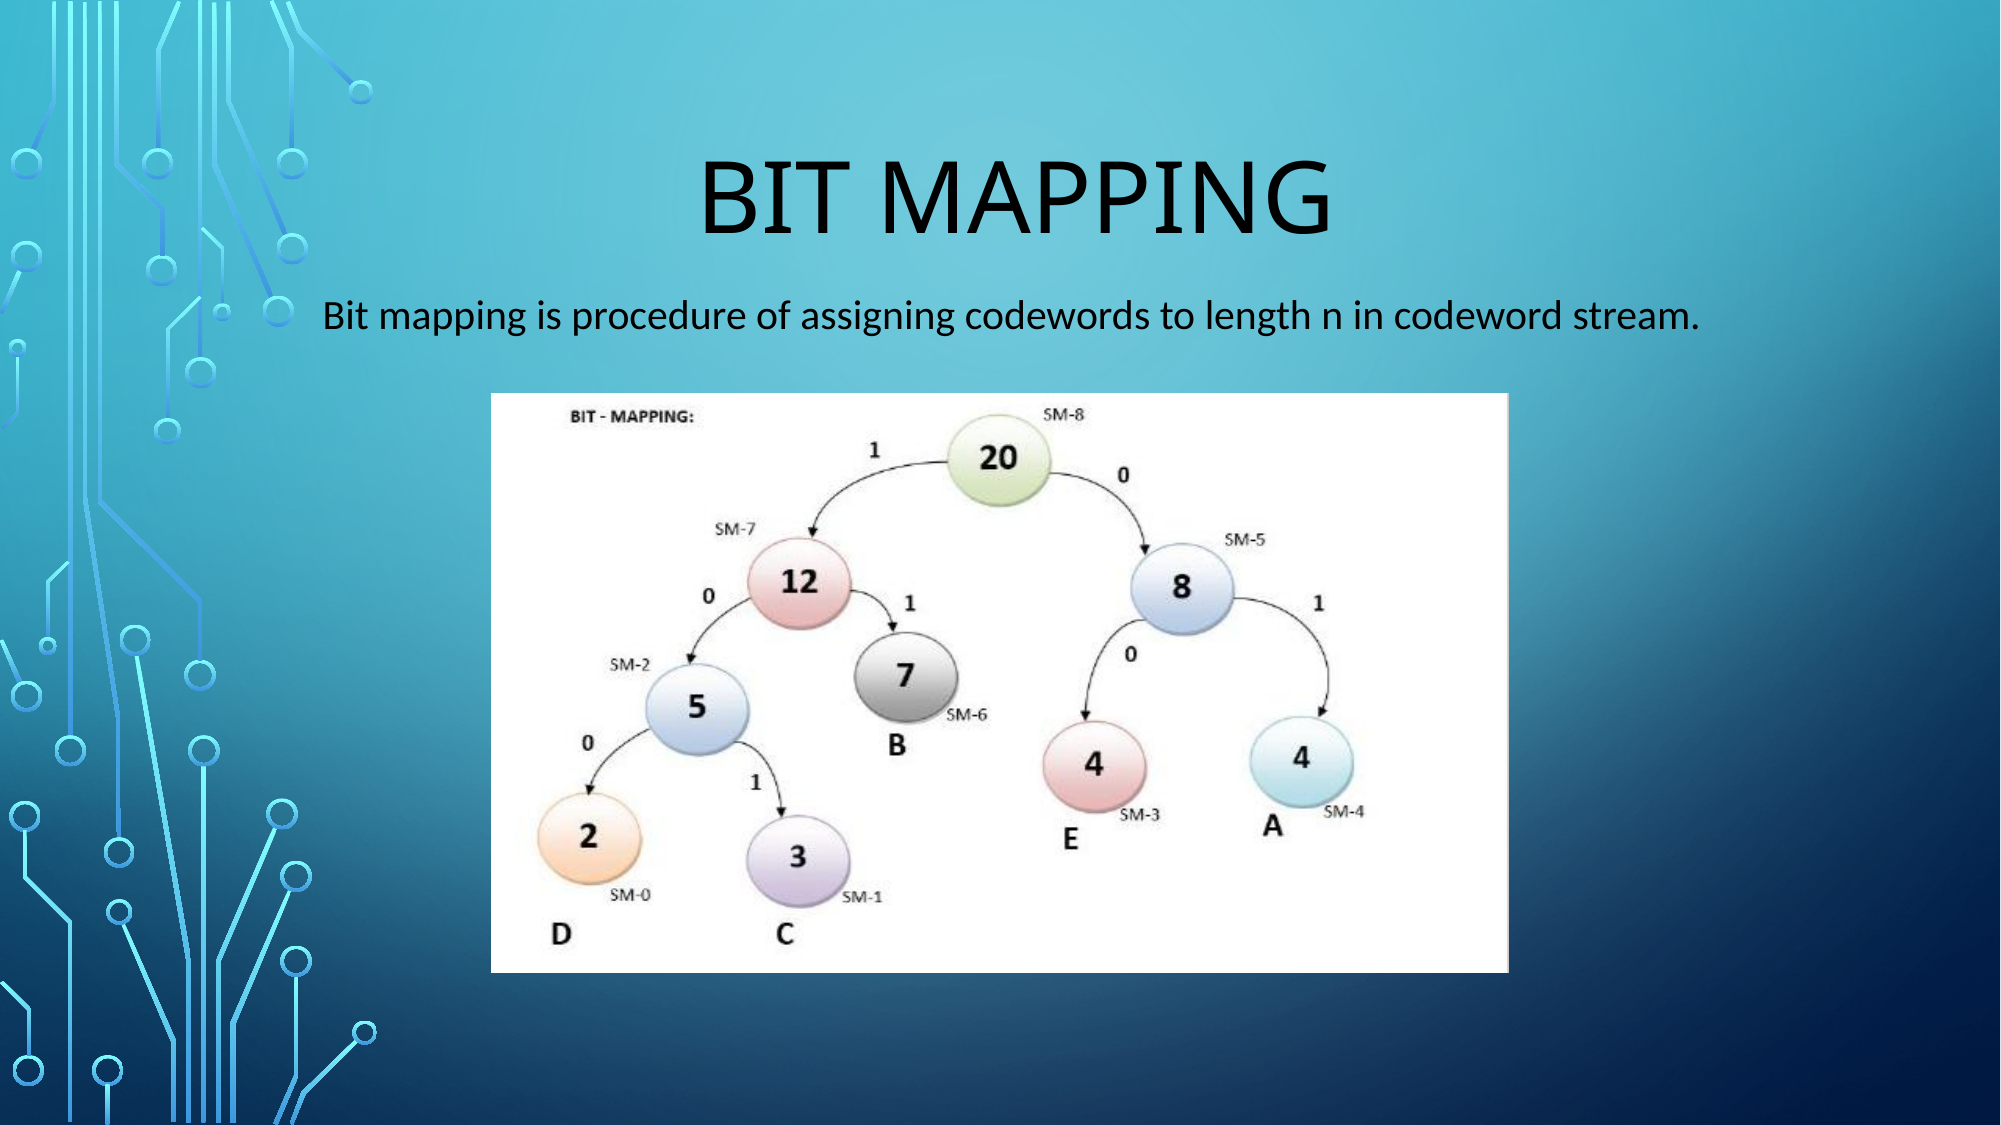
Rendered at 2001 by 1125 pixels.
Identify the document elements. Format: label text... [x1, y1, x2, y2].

picture [491, 392, 1509, 974]
title BIT MAPPING [307, 117, 1750, 263]
subtitle Bit mapping is procedure of assigning codewords to length n in codeword stream. [307, 280, 1750, 1025]
